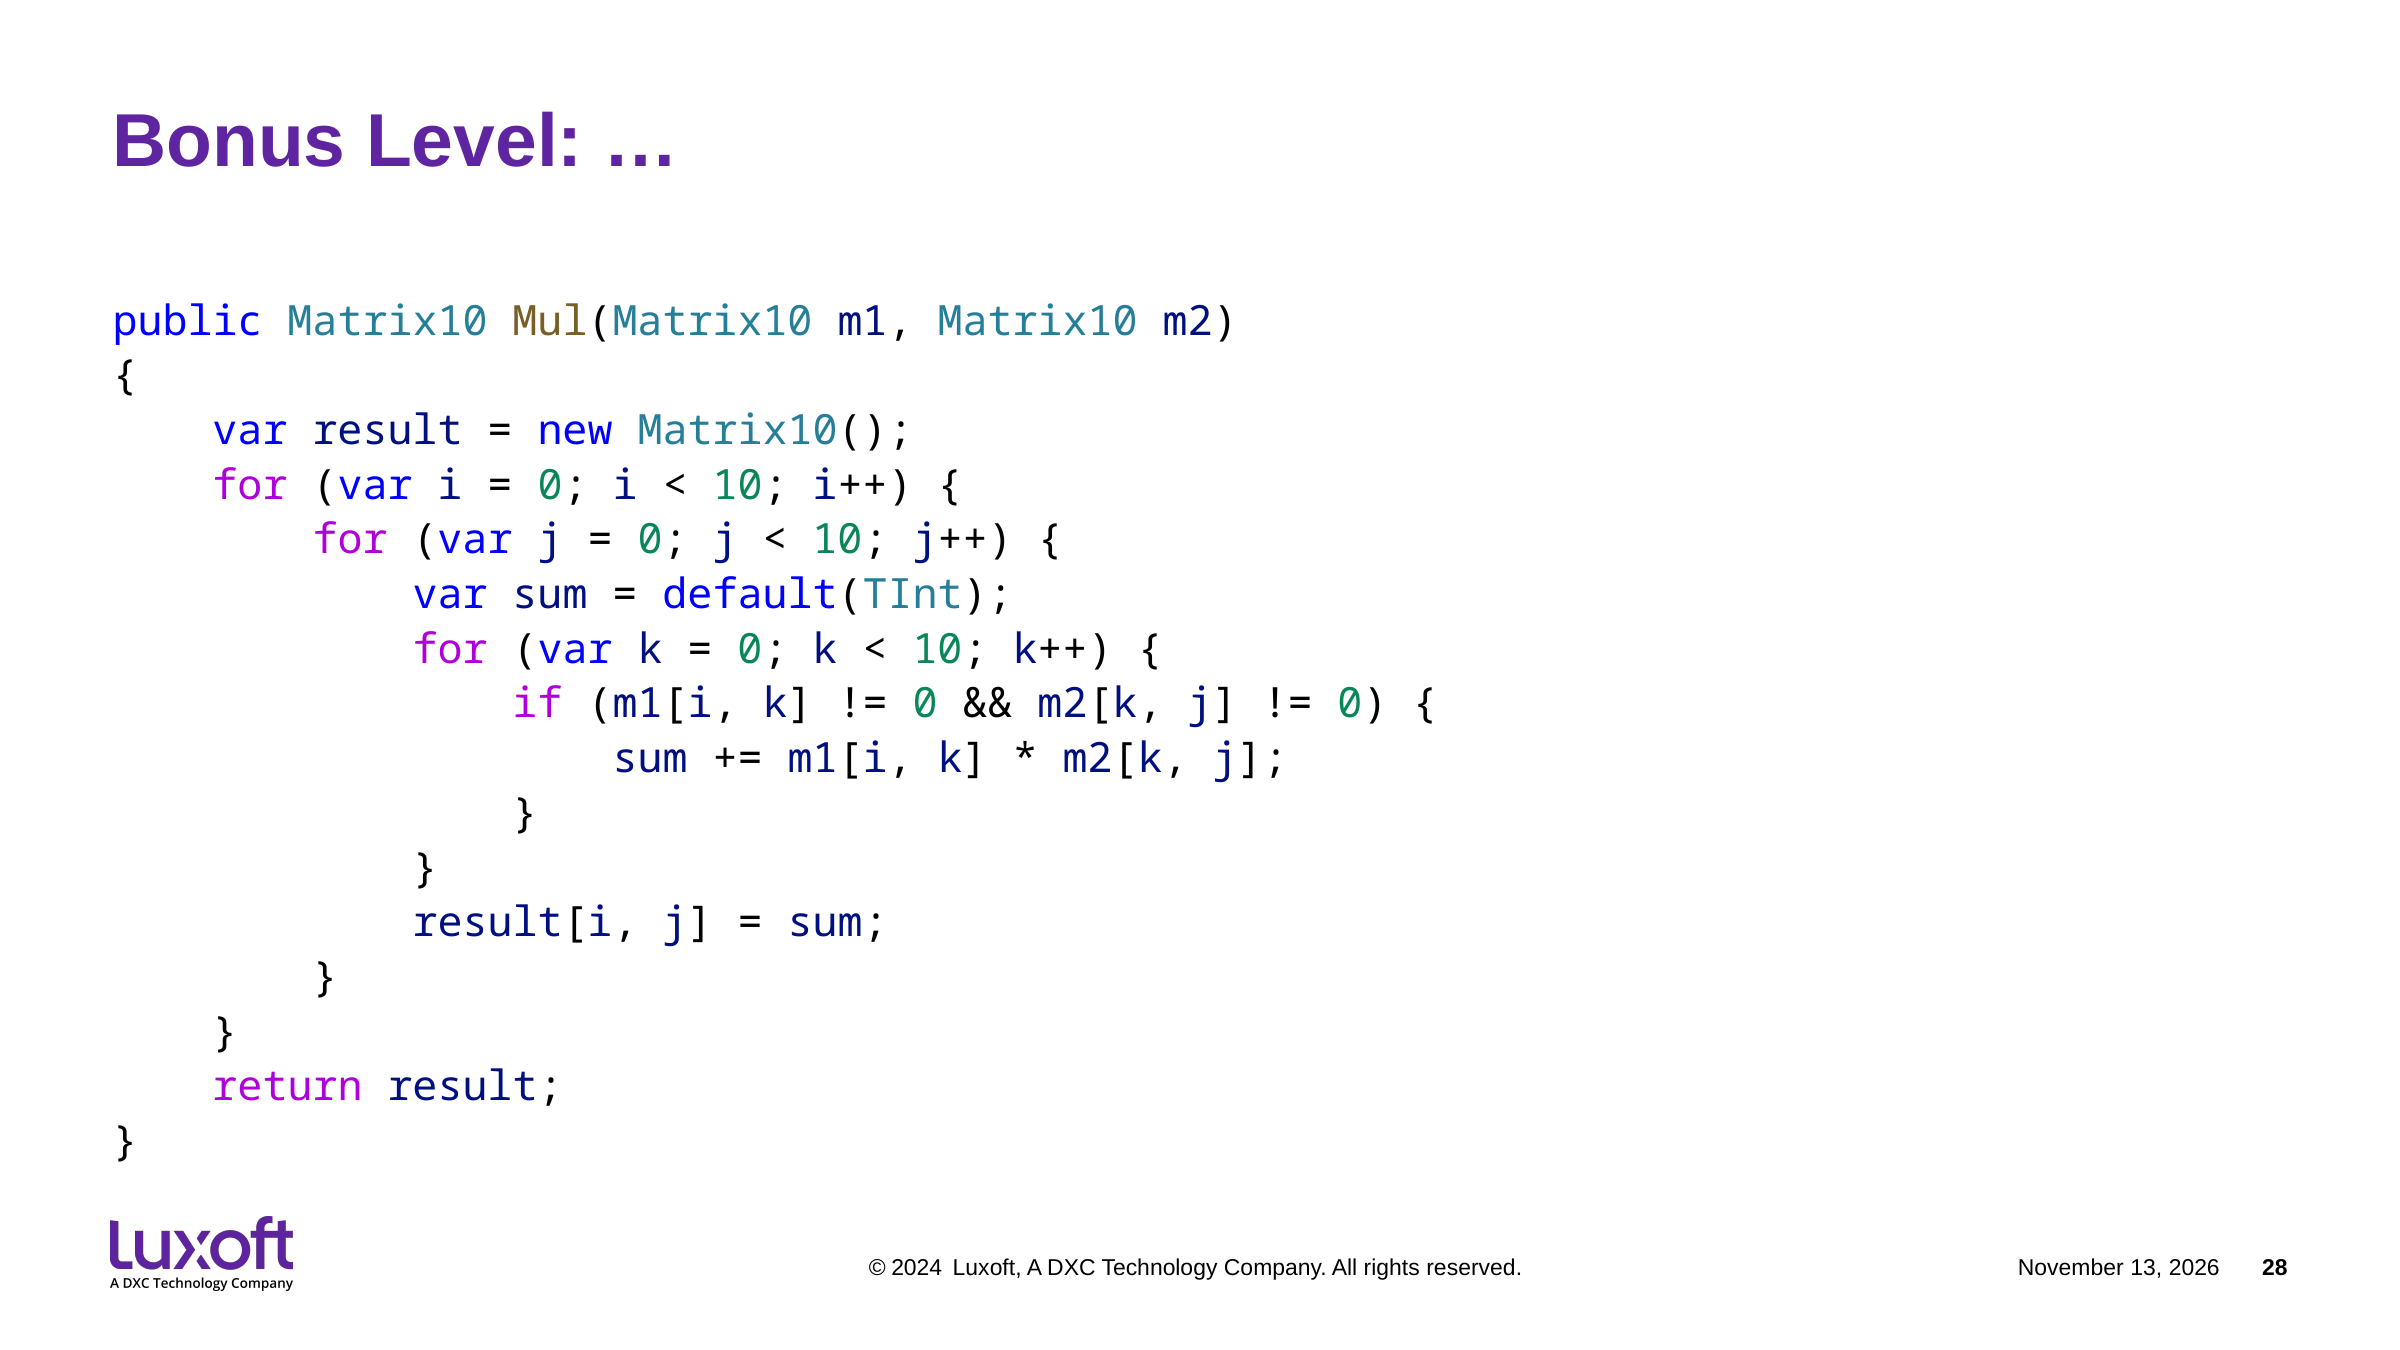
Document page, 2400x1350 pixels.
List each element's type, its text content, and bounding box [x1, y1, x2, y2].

picture [110, 1216, 293, 1291]
title Bonus Level: … [112, 104, 2288, 313]
list public Matrix10 Mul(Matrix10 m1, Matrix10 m2) { var result = new Matrix10(); for (var i = 0; i < 10; i++) { for (var j = 0; j < 10; j++) { var sum = default(TInt); for (var k = 0; k < 10; k++) { if (m1[i, k] != 0 && m2[k, j] != 0) { sum += m1[i, k] * m2[k, j]; } } result[i, j] = sum; } } return result; } [112, 313, 2288, 1164]
